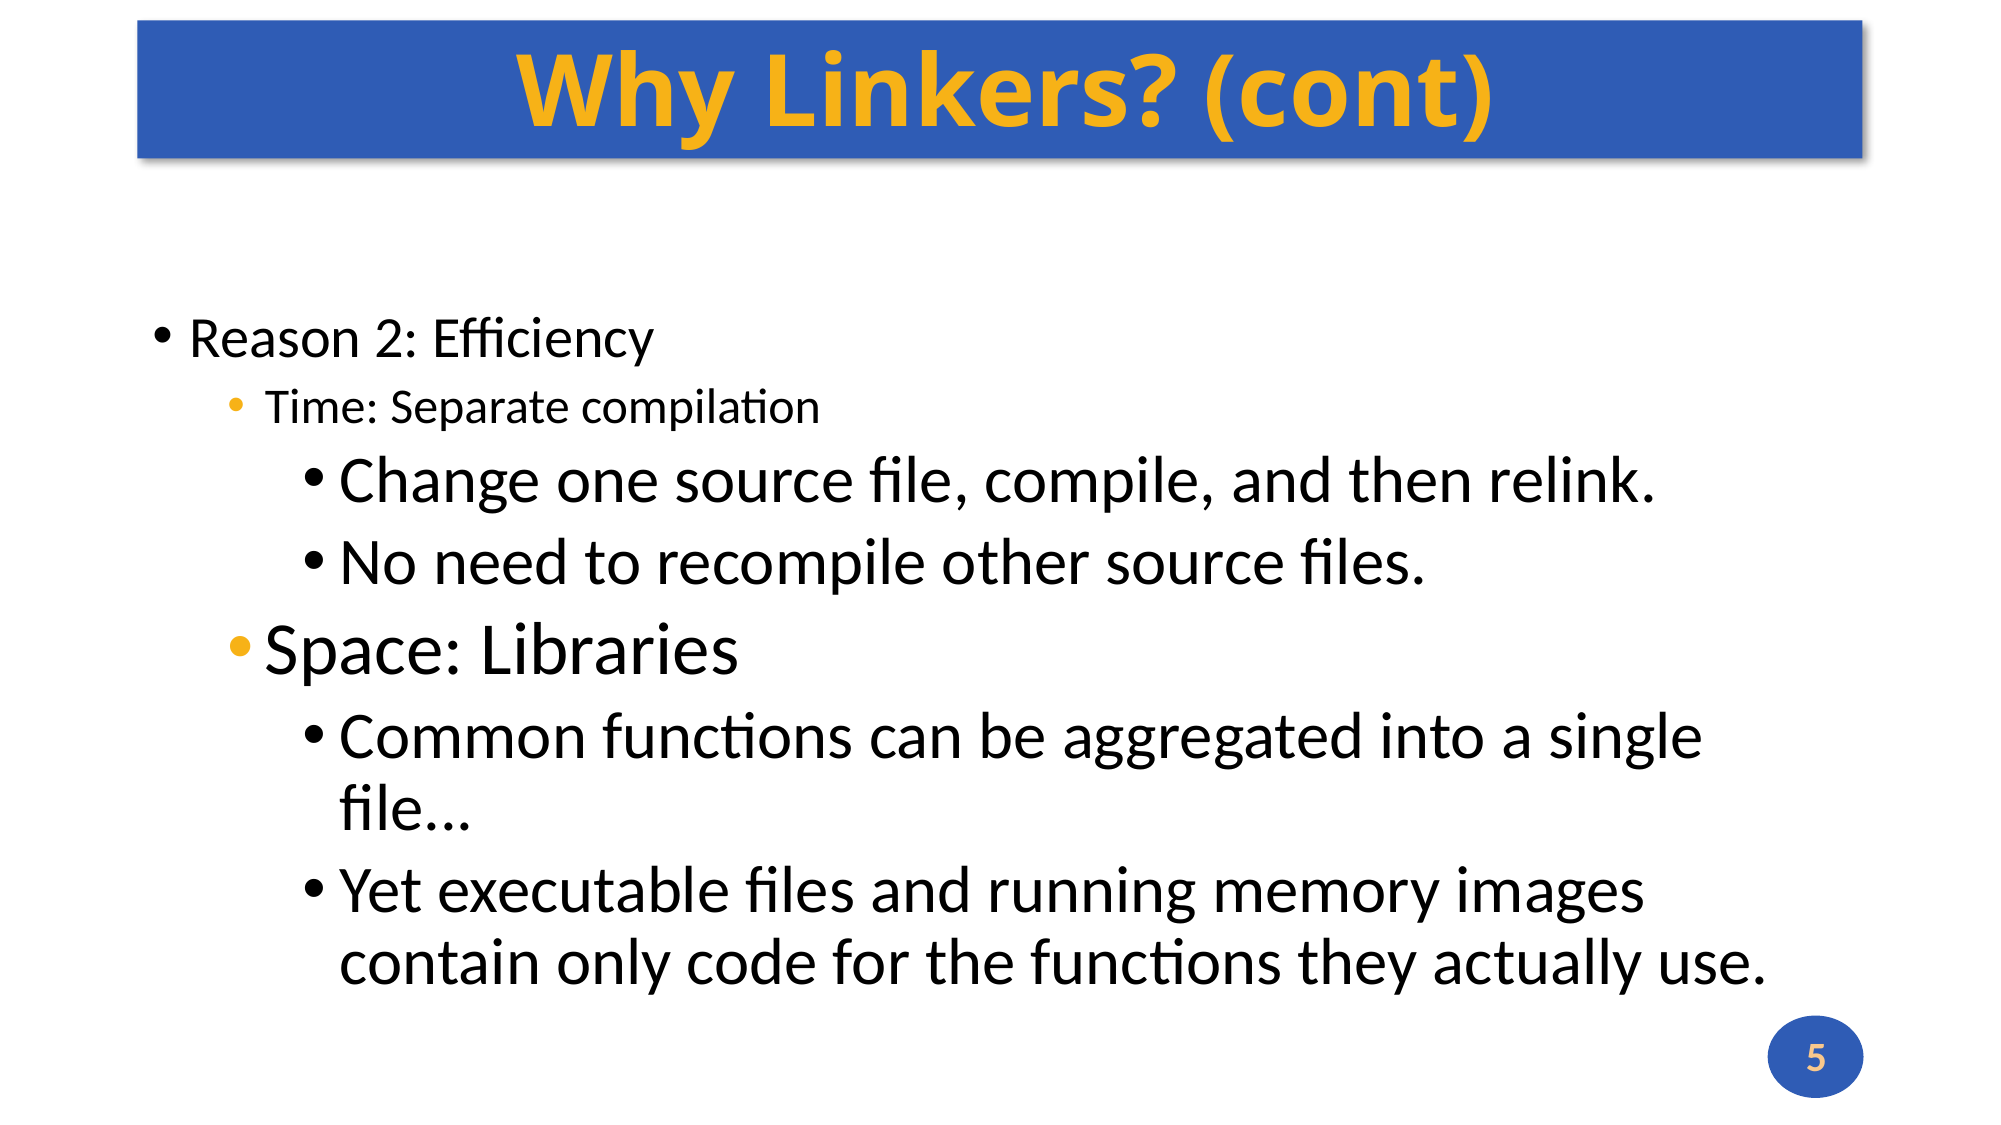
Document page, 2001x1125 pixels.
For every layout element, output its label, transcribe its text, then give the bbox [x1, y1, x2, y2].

list Reason 2: Efficiency Time: Separate compilation Change one source file, compile, and then relink. No need to recompile other source files. Space: Libraries Common functions can be aggregated into a single file... Yet executable files and running memory images contain only code for the functions they actually use. [137, 299, 1863, 1014]
slide_number 5 [1767, 1015, 1866, 1095]
title Why Linkers? (cont) [137, 17, 1863, 156]
